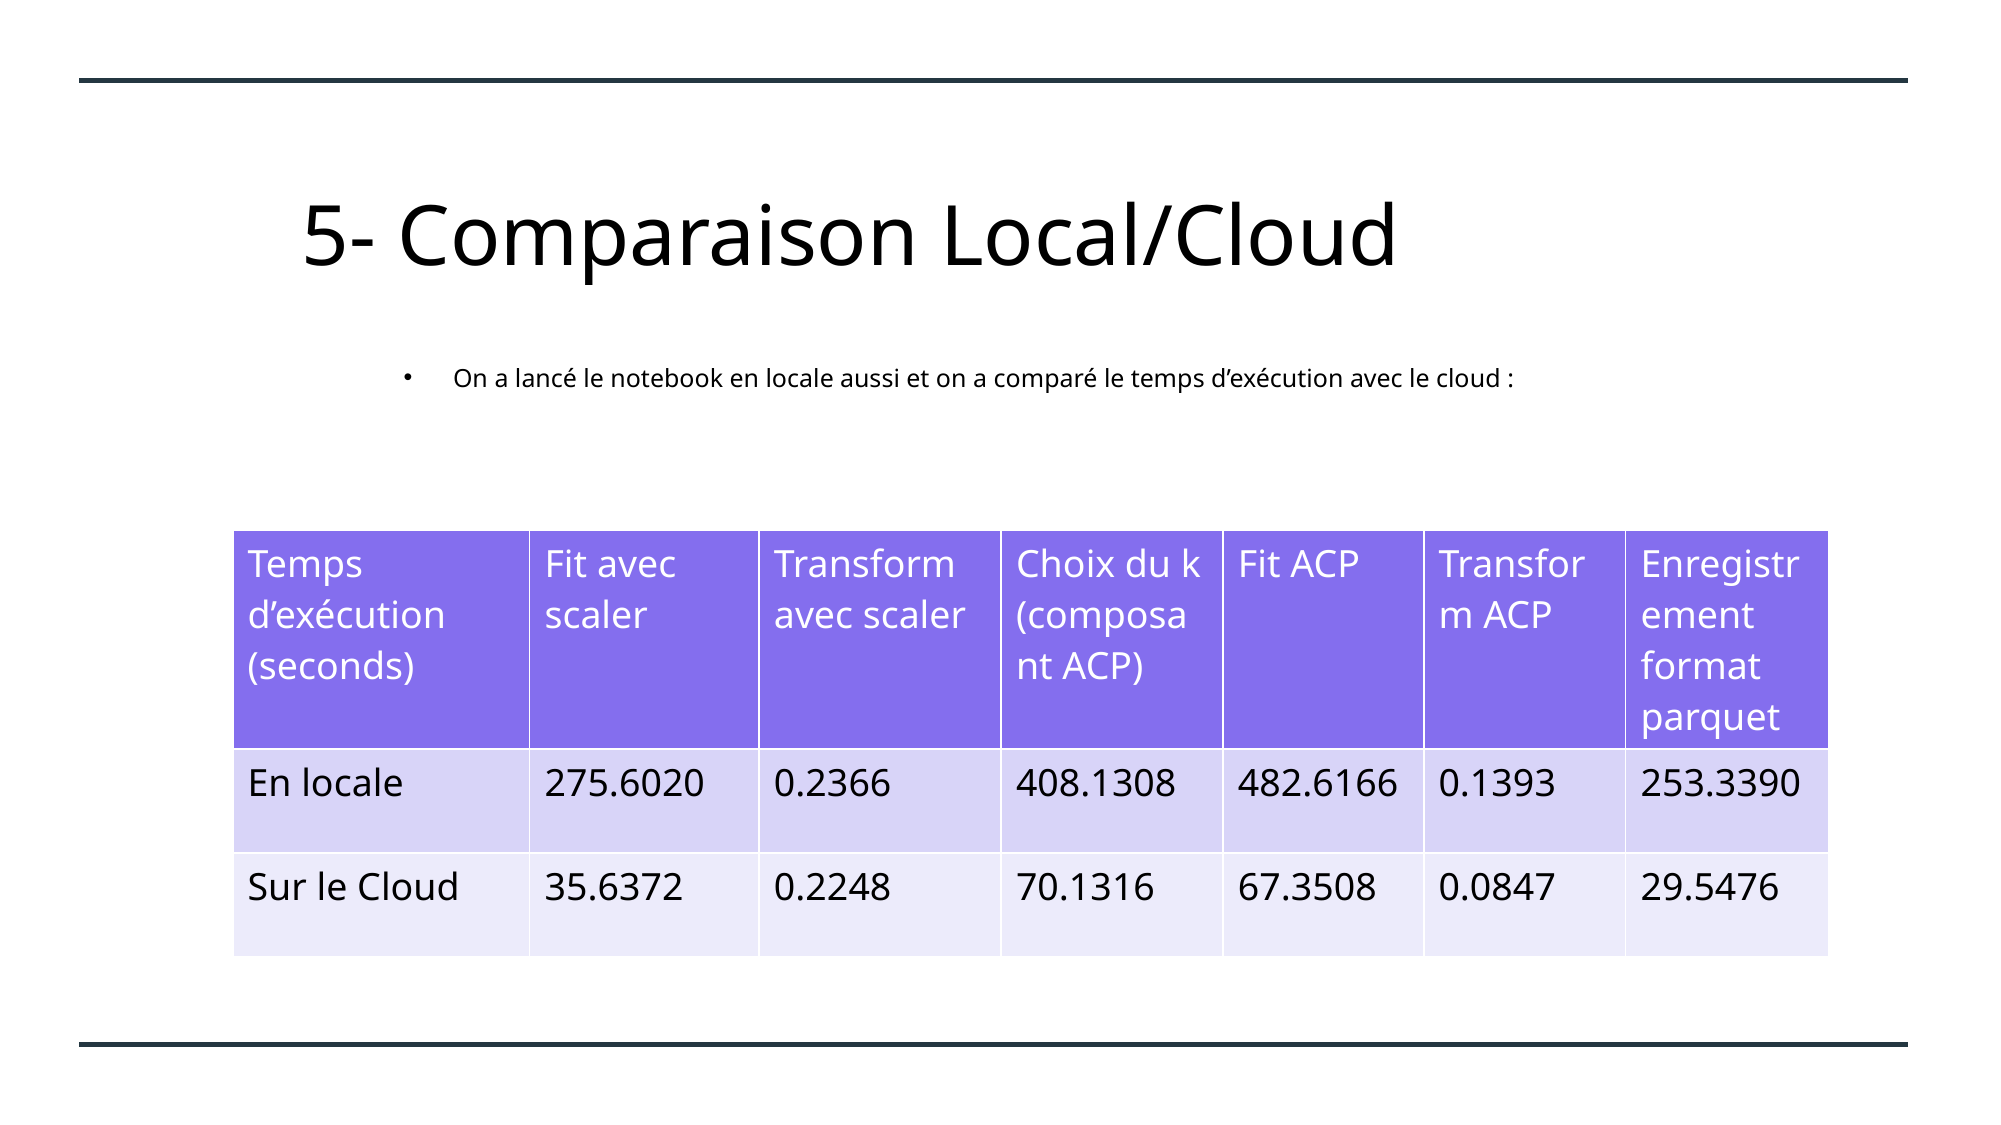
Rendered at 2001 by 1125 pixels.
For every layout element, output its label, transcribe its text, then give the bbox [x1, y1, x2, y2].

table_cell 0.2366 [760, 750, 1000, 852]
table_cell 0.0847 [1425, 854, 1625, 956]
table_cell En locale [234, 750, 529, 852]
table_cell 253.3390 [1626, 750, 1828, 852]
table_header Fit ACP [1224, 531, 1423, 748]
table_header Temps d’exécution (seconds) [234, 531, 529, 748]
table_cell 408.1308 [1002, 750, 1222, 852]
table_cell 0.2248 [760, 854, 1000, 956]
table_header Transform avec scaler [760, 531, 1000, 748]
table_cell Sur le Cloud [234, 854, 529, 956]
table_header Choix du k (composant ACP) [1002, 531, 1222, 748]
table_cell 35.6372 [530, 854, 758, 956]
table_cell 29.5476 [1626, 854, 1828, 956]
table_header Transform ACP [1425, 531, 1625, 748]
table_header Enregistrement format parquet [1626, 531, 1828, 748]
table_cell 67.3508 [1224, 854, 1423, 956]
table_header Fit avec scaler [530, 531, 758, 748]
list On a lancé le notebook en locale aussi et on a comparé le temps d’exécution avec le cloud : [388, 354, 1624, 425]
title 5- Comparaison Local/Cloud [79, 160, 1624, 305]
table_cell 275.6020 [530, 750, 758, 852]
table_cell 0.1393 [1425, 750, 1625, 852]
table_cell 70.1316 [1002, 854, 1222, 956]
table_cell 482.6166 [1224, 750, 1423, 852]
